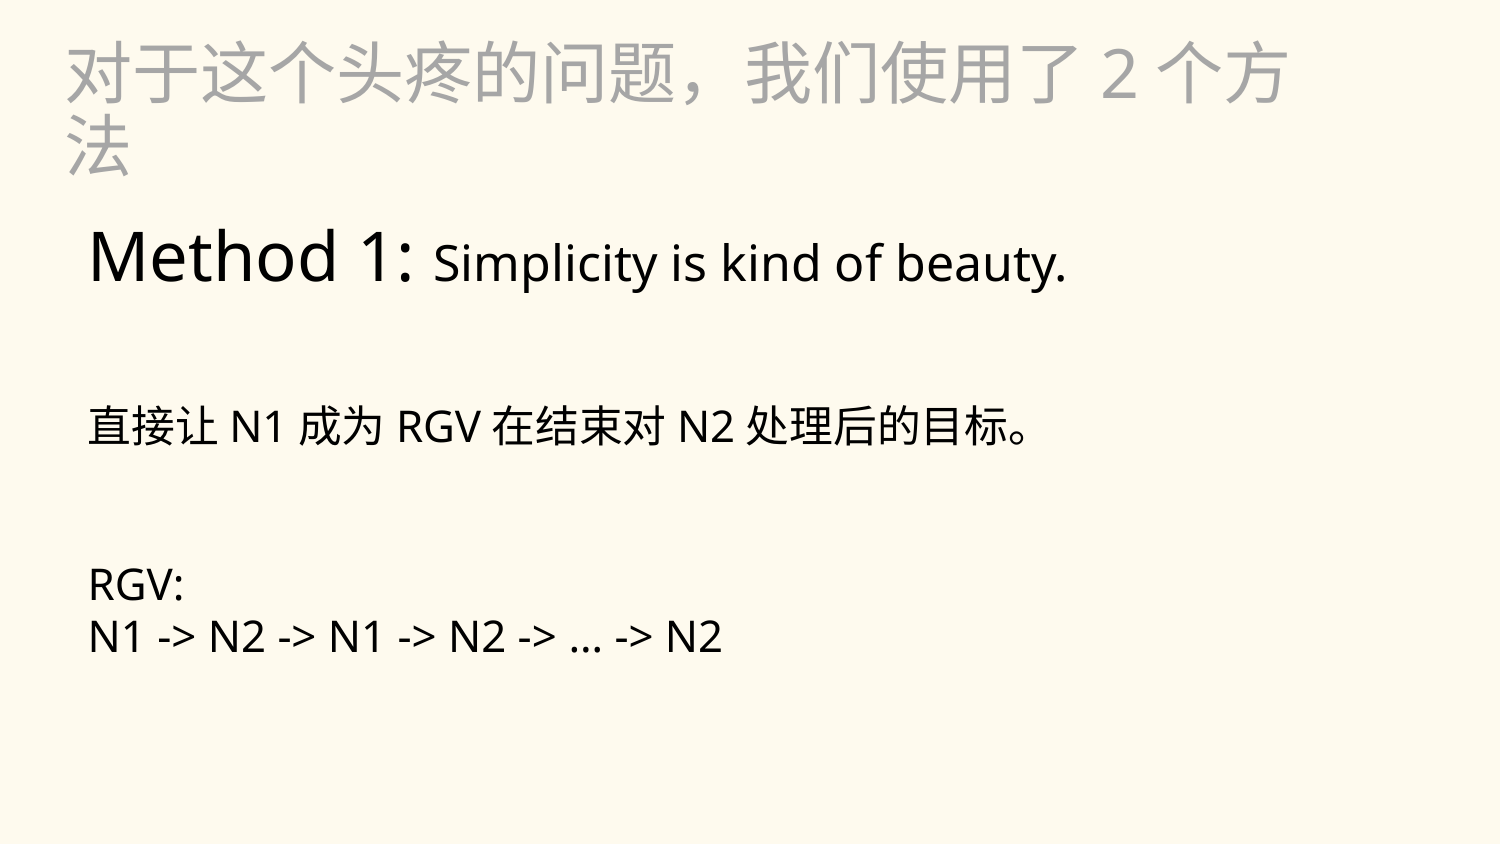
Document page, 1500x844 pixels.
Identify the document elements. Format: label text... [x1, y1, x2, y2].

title Method 1: Simplicity is kind of beauty. [72, 177, 1367, 341]
list 直接让N1成为RGV在结束对N2处理后的目标。 RGV: N1 -> N2 -> N1 -> N2 -> … -> N2 [72, 391, 1367, 830]
text_box 对于这个头疼的问题，我们使用了2个方法 [49, 31, 1344, 195]
